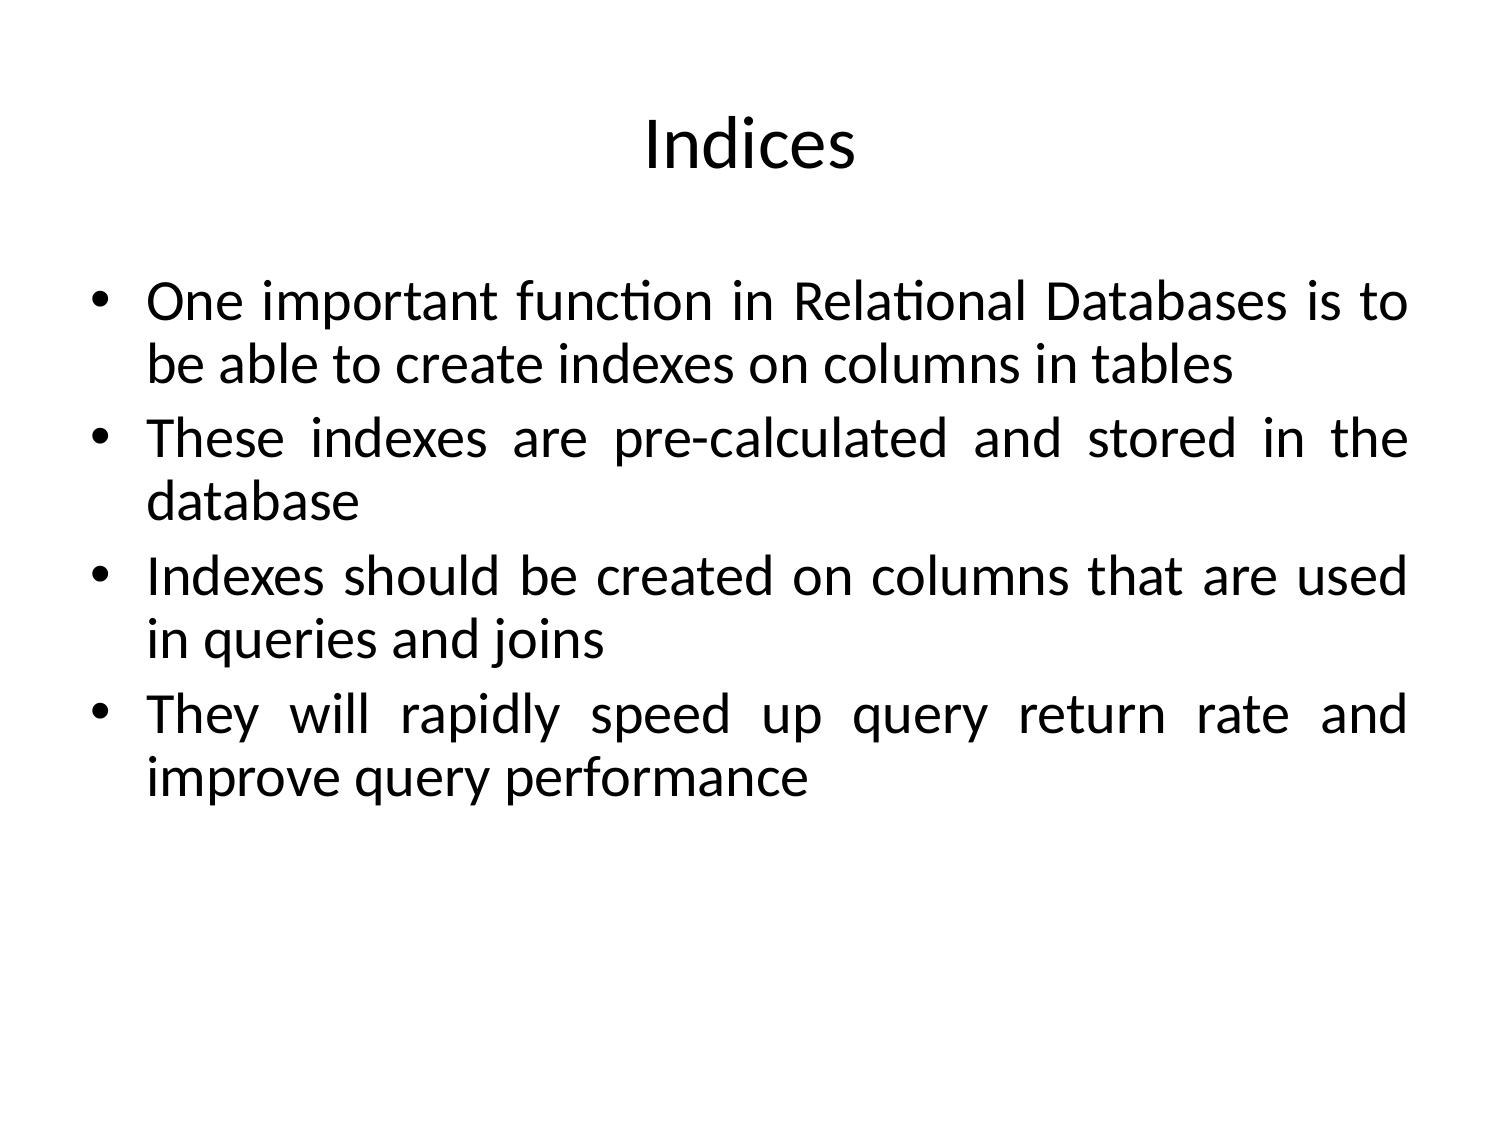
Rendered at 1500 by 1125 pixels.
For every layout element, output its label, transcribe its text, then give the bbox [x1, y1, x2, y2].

title Indices [75, 45, 1425, 233]
list One important function in Relational Databases is to be able to create indexes on columns in tables These indexes are pre-calculated and stored in the database Indexes should be created on columns that are used in queries and joins They will rapidly speed up query return rate and improve query performance [75, 262, 1425, 1005]
